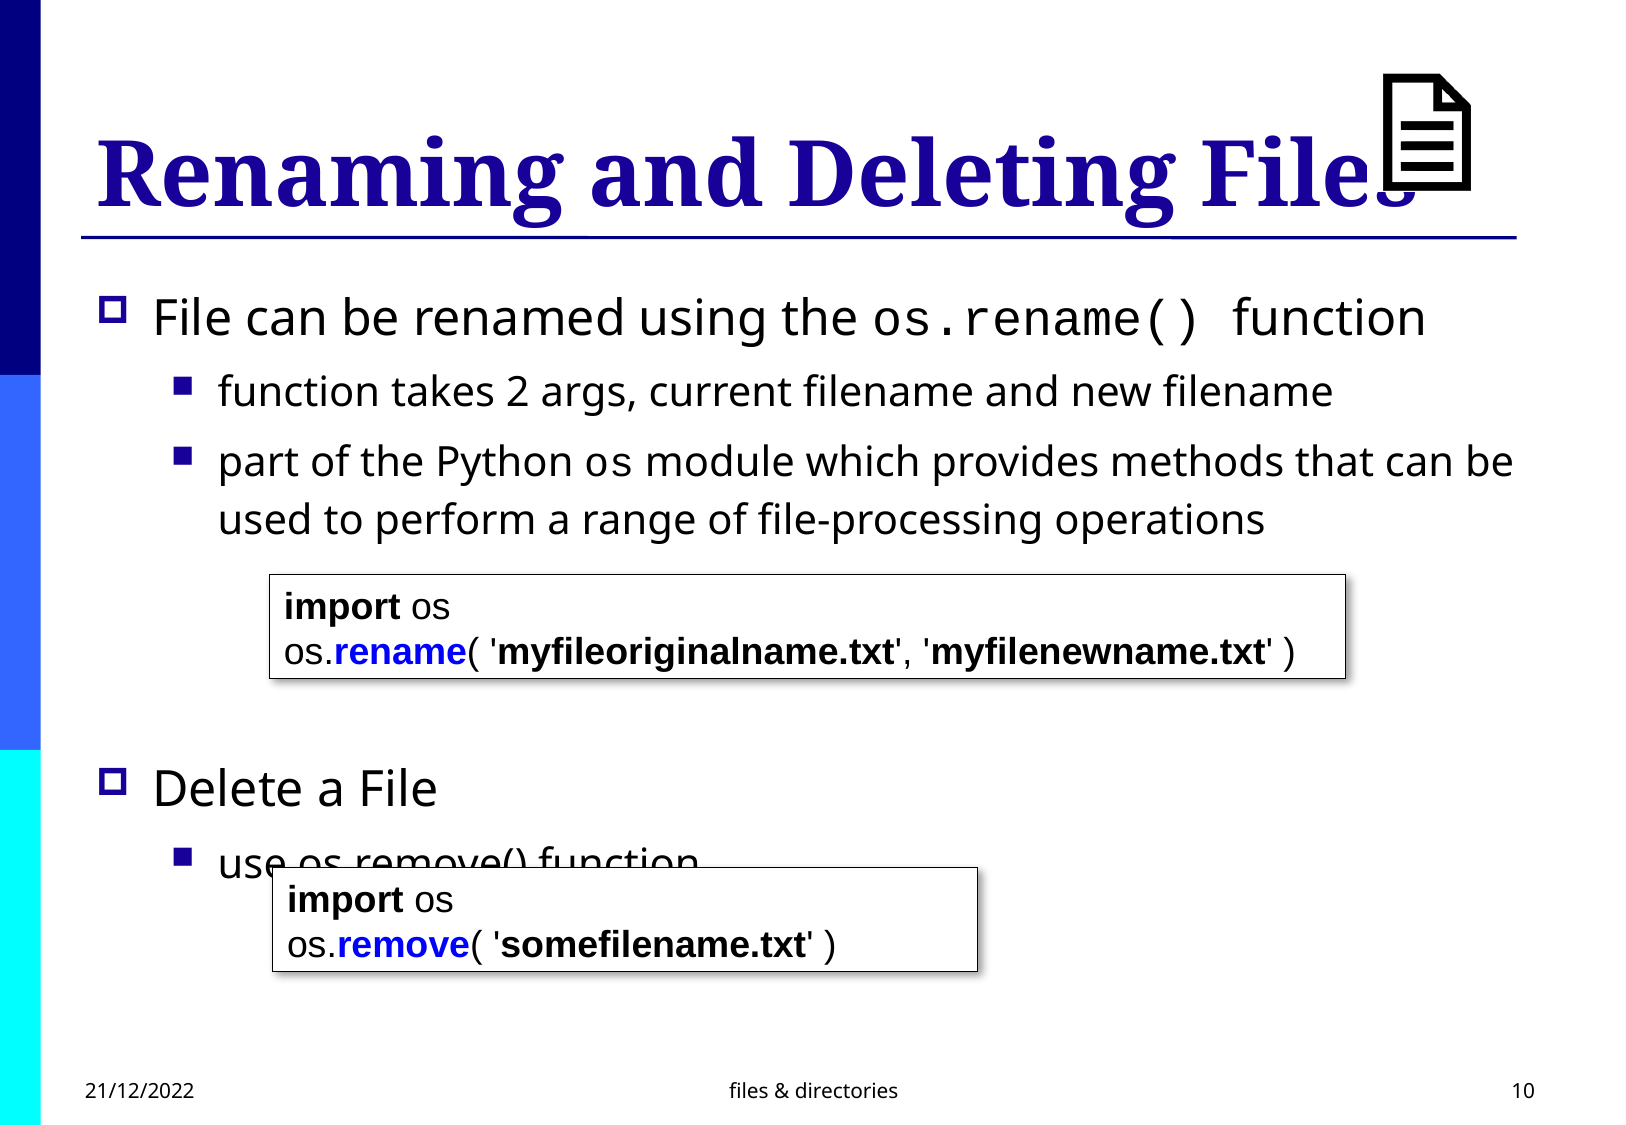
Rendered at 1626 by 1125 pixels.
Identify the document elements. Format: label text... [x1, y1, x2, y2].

text_box import os os.rename( 'myfileoriginalname.txt', 'myfilenewname.txt' ) [269, 574, 1346, 679]
title Renaming and Deleting Files [81, 45, 1544, 233]
picture [1367, 72, 1487, 192]
footer files & directories [556, 1070, 1071, 1125]
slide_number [70, 1070, 450, 1125]
slide_number 10 [1170, 1070, 1550, 1125]
text_box import os os.remove( 'somefilename.txt' ) [272, 867, 978, 972]
list File can be renamed using the os.rename() function function takes 2 args, current filename and new filename part of the Python os module which provides methods that can be used to perform a range of file-processing operations Delete a File use os.remove() function [81, 262, 1544, 1006]
